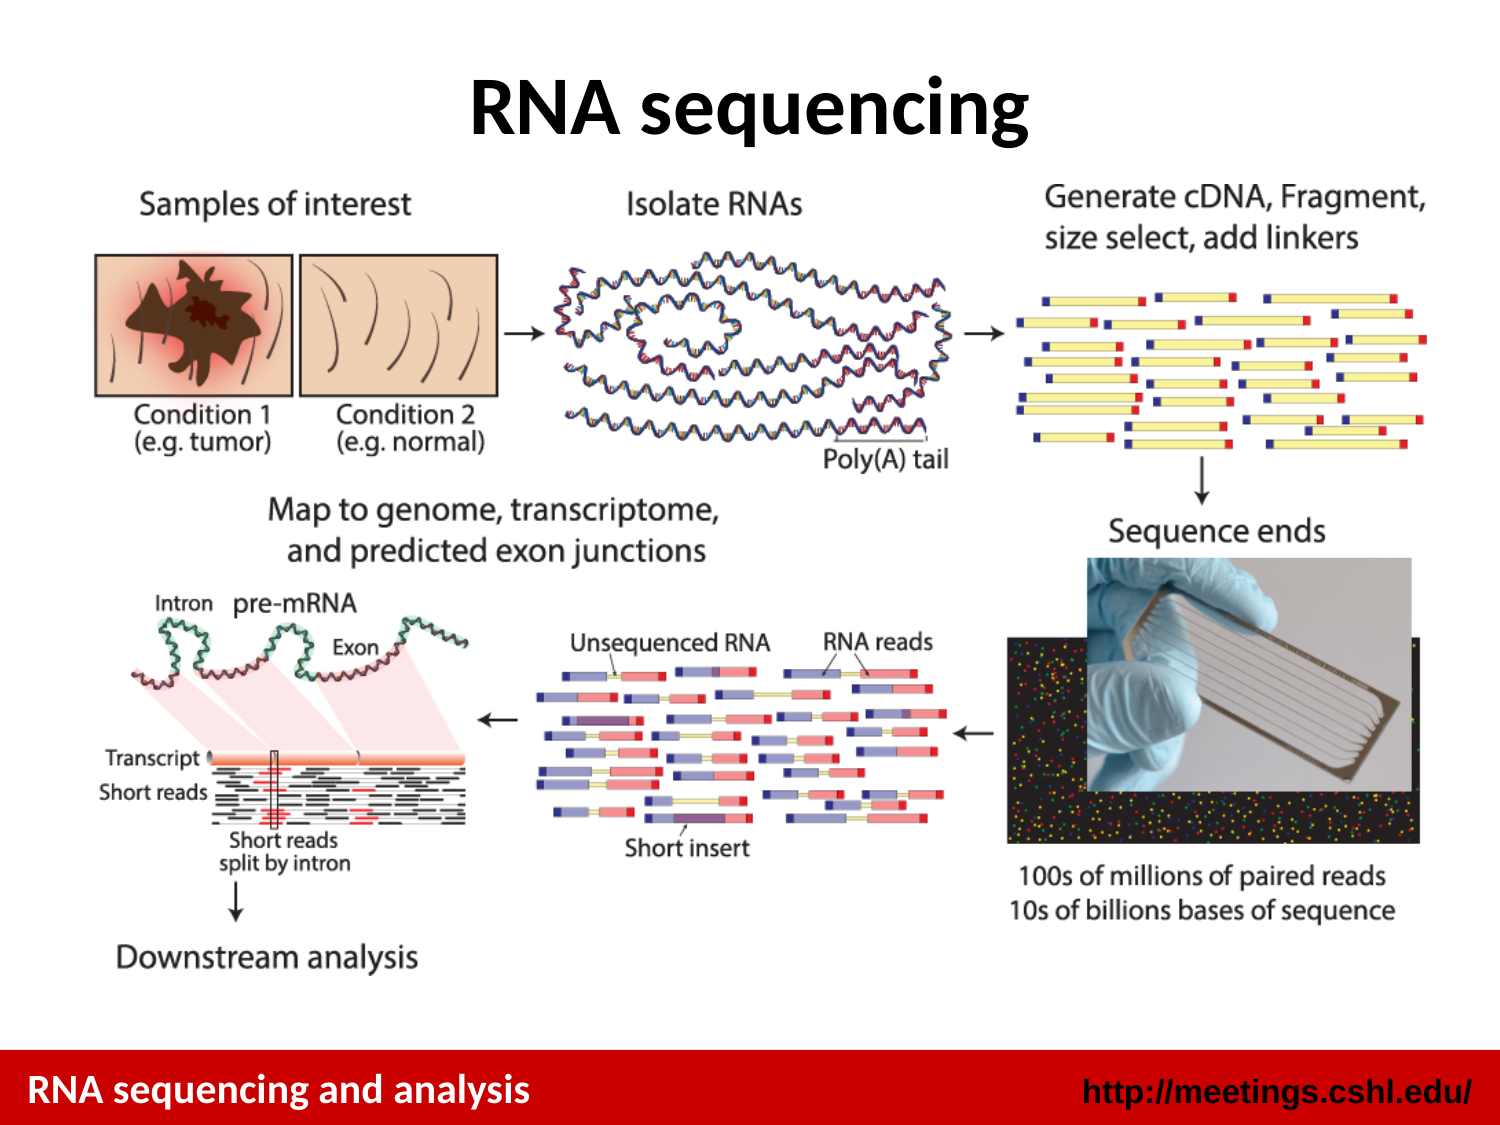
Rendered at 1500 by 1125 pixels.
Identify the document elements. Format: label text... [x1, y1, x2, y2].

picture [64, 184, 1427, 977]
title RNA sequencing [24, 7, 1475, 195]
